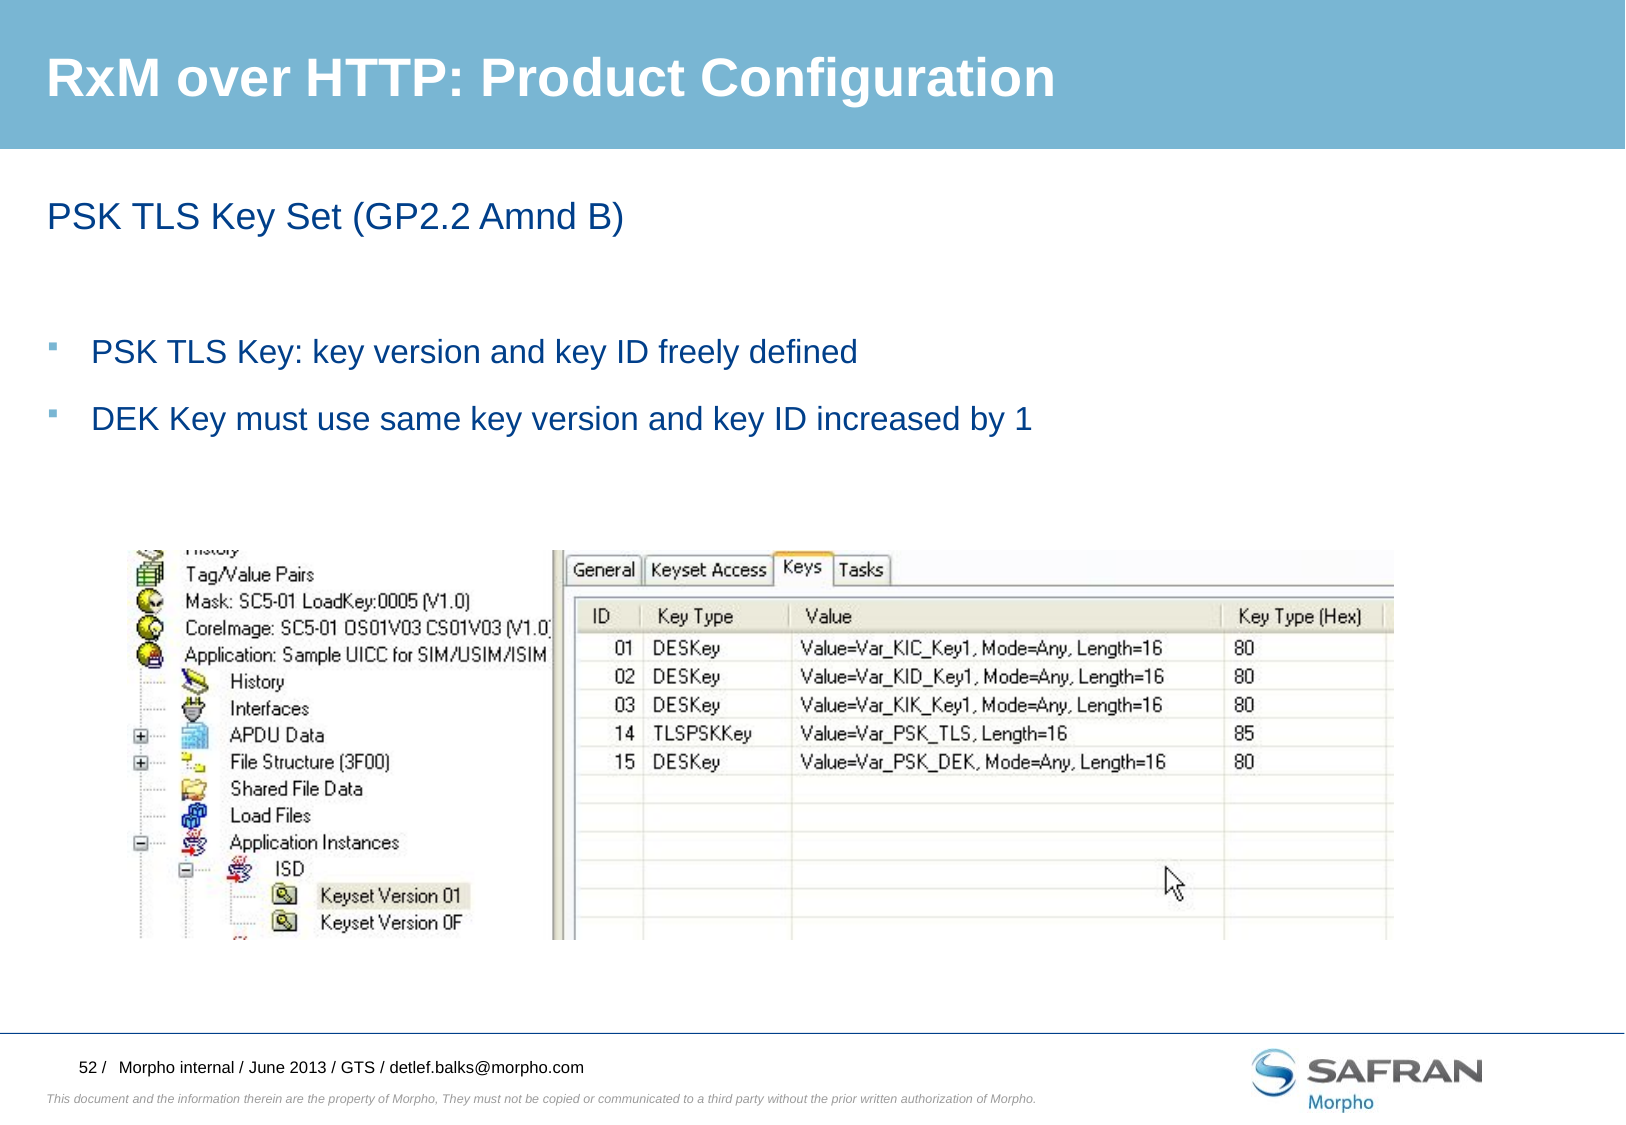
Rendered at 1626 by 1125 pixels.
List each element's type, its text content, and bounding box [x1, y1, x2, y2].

title RxM over HTTP: Product Configuration [31, 1, 1594, 150]
picture [1251, 1048, 1482, 1113]
footer Morpho internal / June 2013 / GTS / detlef.balks@morpho.com [118, 1049, 1147, 1085]
picture [127, 550, 1394, 940]
list PSK TLS Key Set (GP2.2 Amnd B) PSK TLS Key: key version and key ID freely defined DEK Key must use same key version and key ID increased by 1 [31, 184, 1594, 1000]
